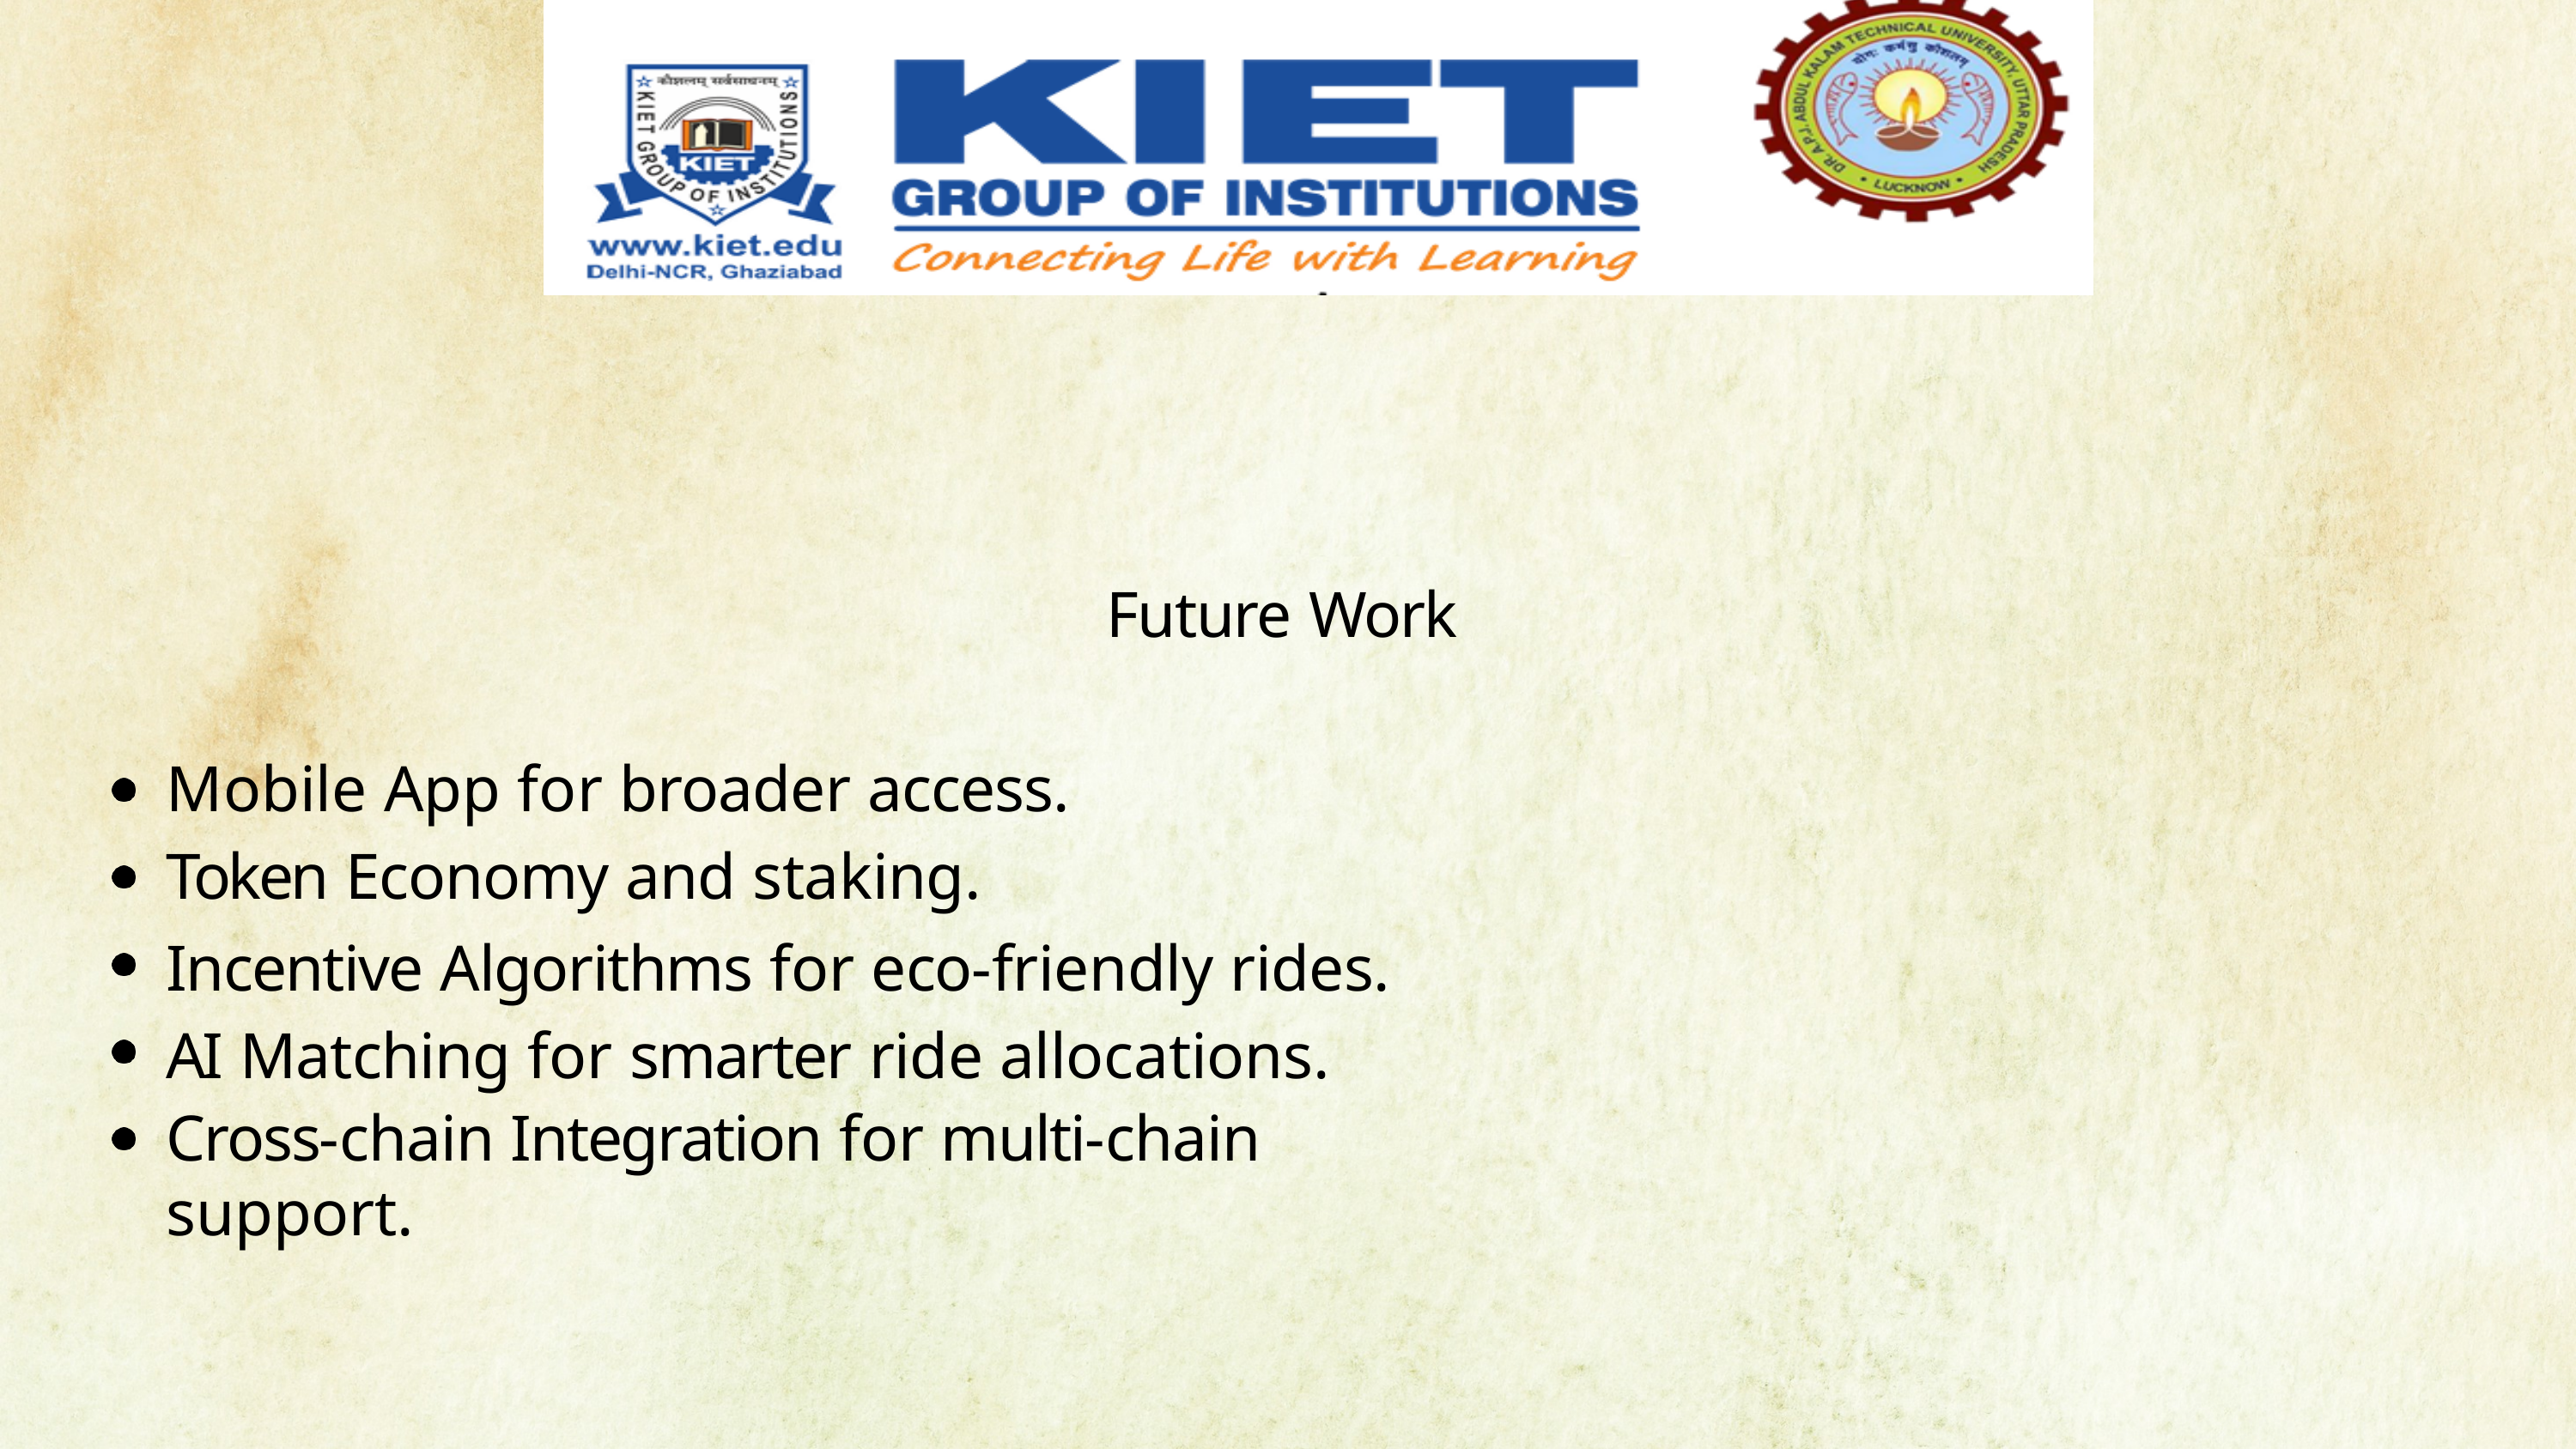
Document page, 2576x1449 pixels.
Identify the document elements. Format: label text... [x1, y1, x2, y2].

text_box Mobile App for broader access. Token Economy and staking. Incentive Algorithms for eco-friendly rides. AI Matching for smarter ride allocations. Cross-chain Integration for multi-chain support. [164, 735, 1611, 1249]
picture [0, 0, 2576, 1449]
title Future Work [1104, 573, 1476, 735]
